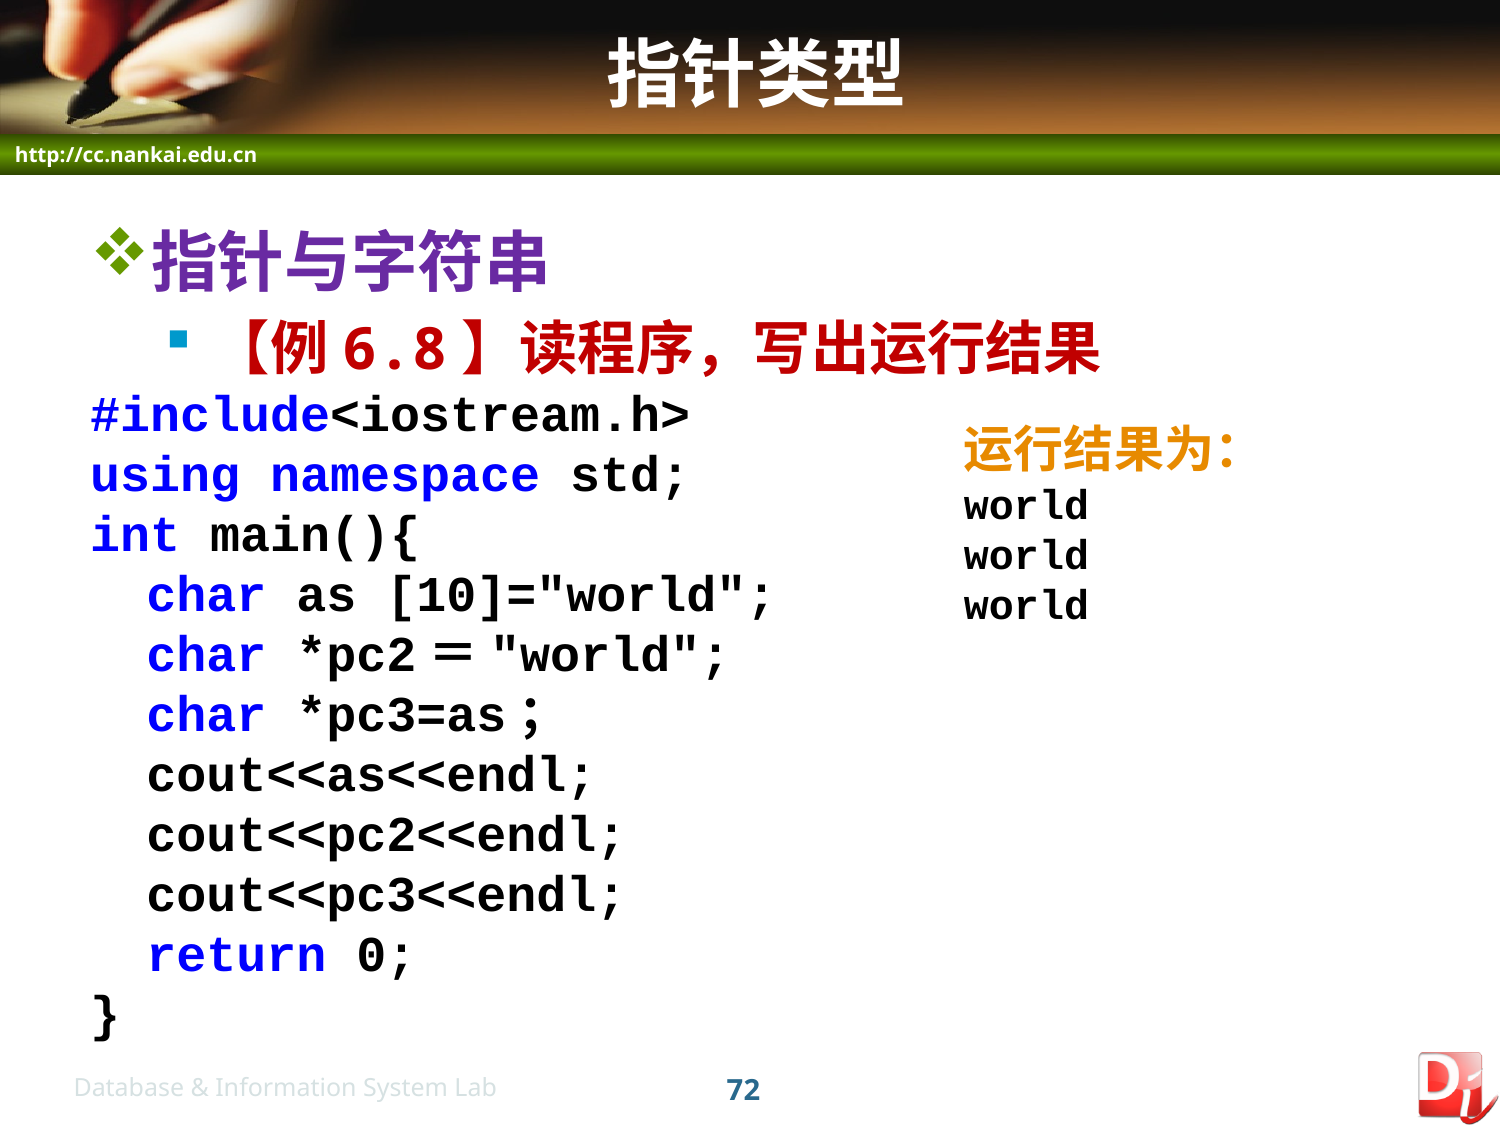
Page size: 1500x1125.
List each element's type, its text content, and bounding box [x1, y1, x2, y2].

text_box 运行结果为： world world world [949, 410, 1289, 635]
title 指针类型 [74, 24, 1438, 118]
picture [1417, 1052, 1500, 1125]
picture [0, 0, 1500, 134]
slide_number 72 [607, 1063, 880, 1112]
list 指针与字符串 【例6.8】读程序，写出运行结果 #include<iostream.h> using namespace std; int main(){ char as [10]="world"; char *pc2＝"world"; char *pc3=as； cout<<as<<endl; cout<<pc2<<endl; cout<<pc3<<endl; return 0; } [74, 212, 1413, 1038]
footer Database & Information System Lab [58, 1064, 598, 1114]
